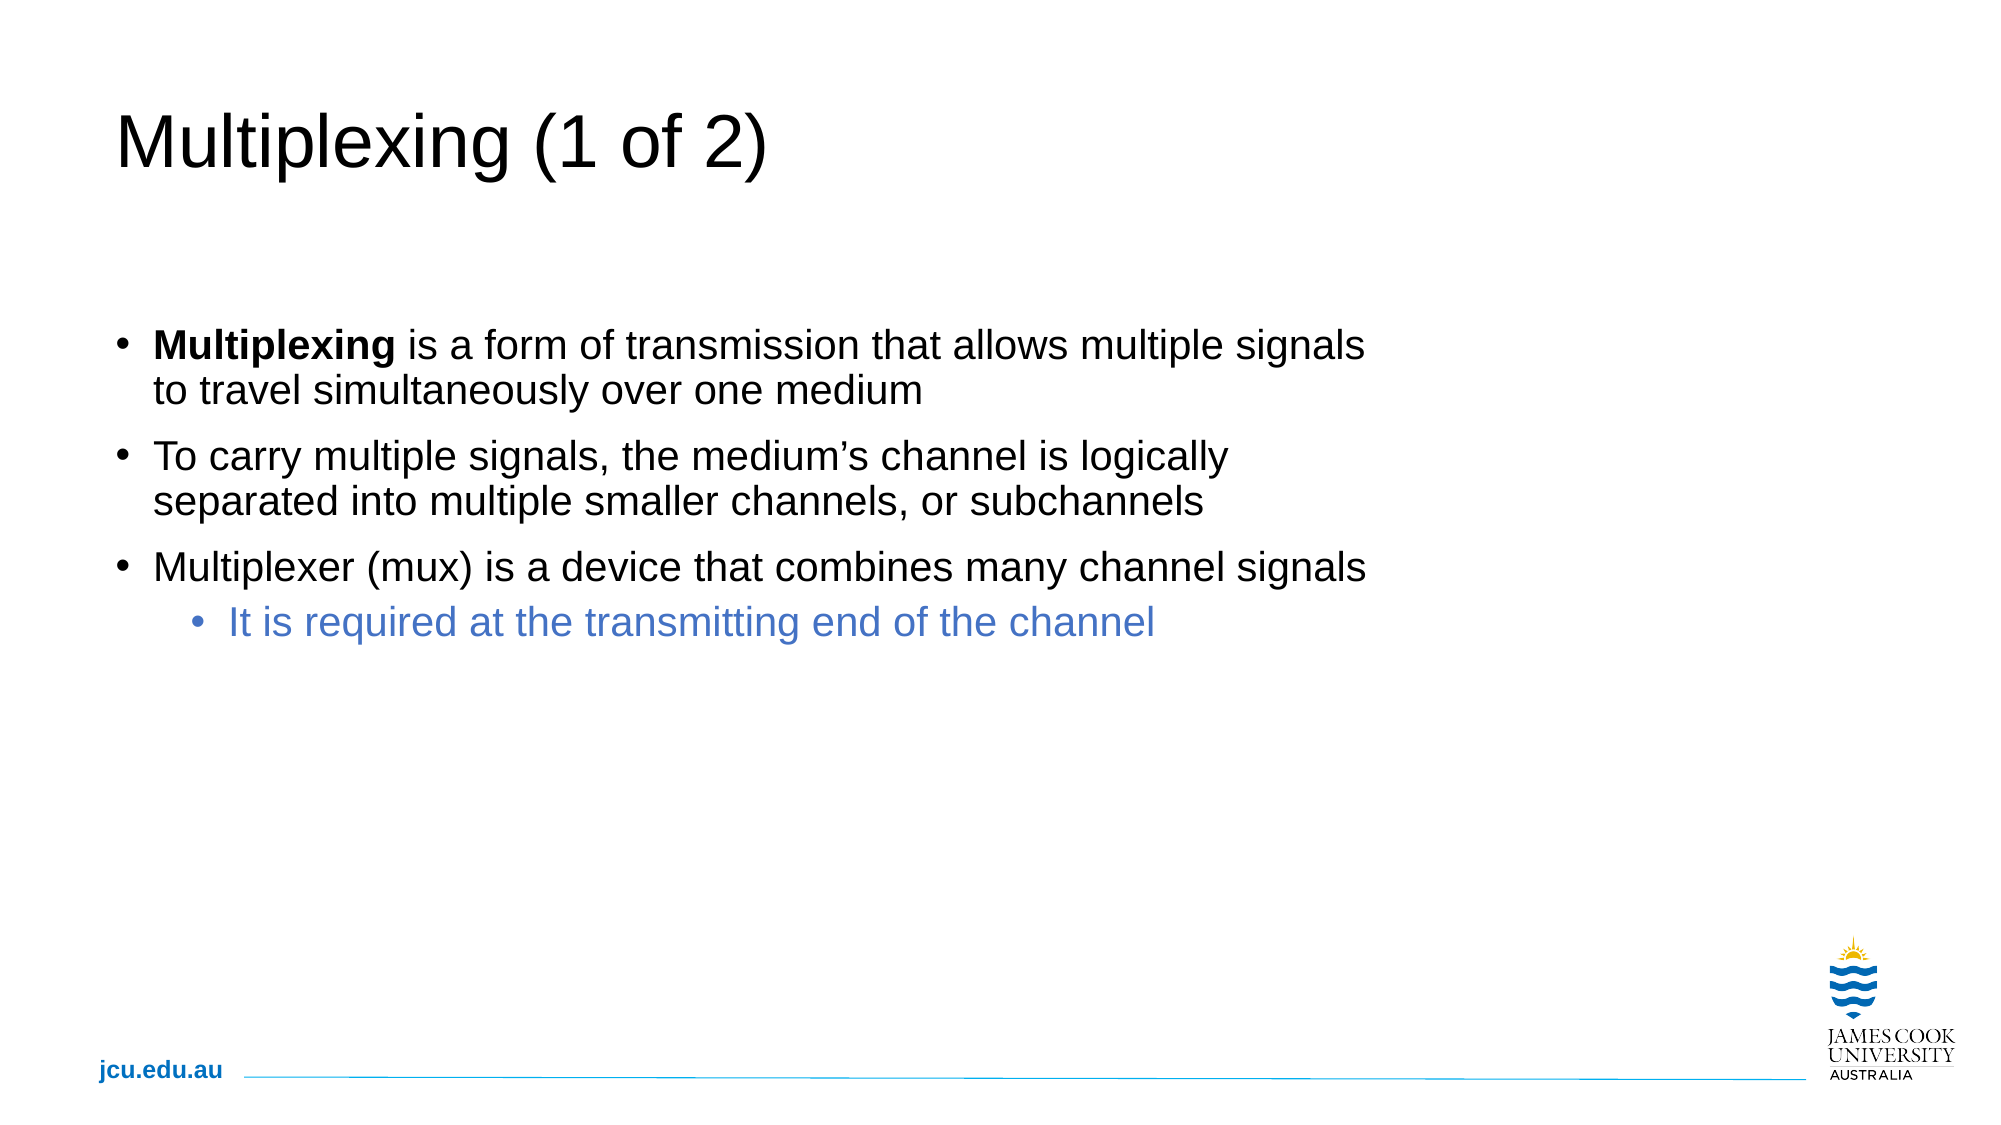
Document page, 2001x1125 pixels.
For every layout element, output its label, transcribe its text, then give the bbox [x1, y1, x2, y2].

title Multiplexing (1 of 2) [100, 95, 1863, 278]
list Multiplexing is a form of transmission that allows multiple signals to travel simultaneously over one medium To carry multiple signals, the medium’s channel is logically separated into multiple smaller channels, or subchannels Multiplexer (mux) is a device that combines many channel signals It is required at the transmitting end of the channel [100, 315, 1408, 1014]
picture [1827, 934, 1956, 1080]
